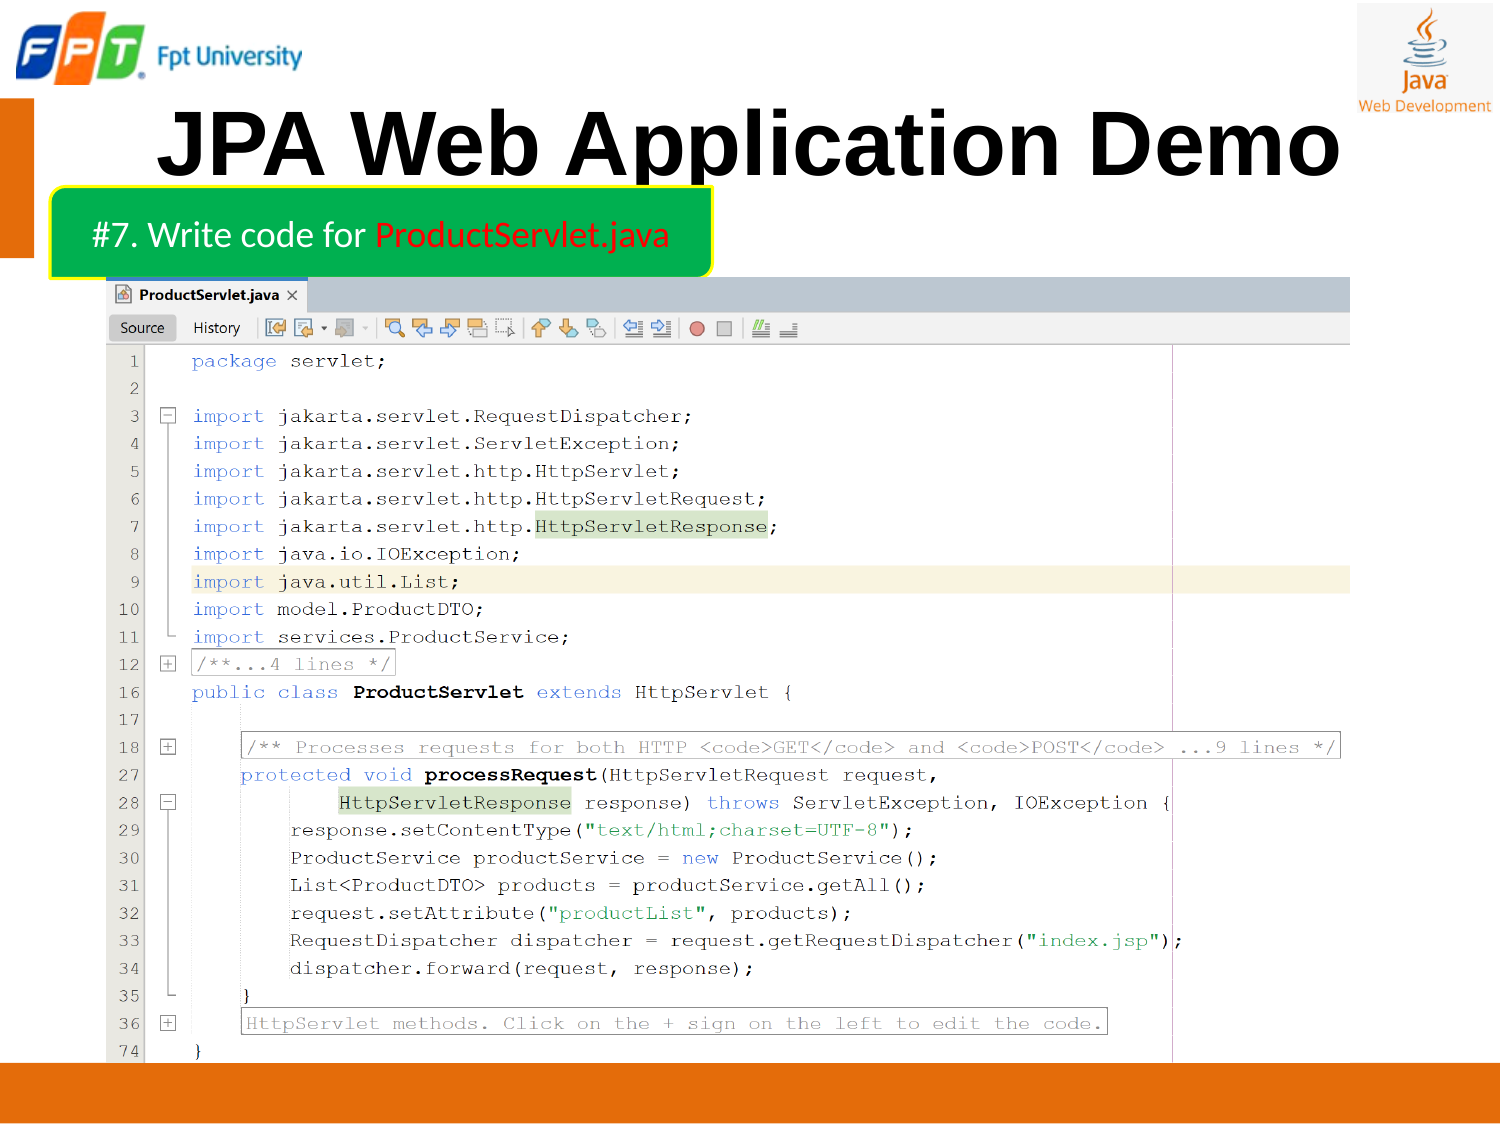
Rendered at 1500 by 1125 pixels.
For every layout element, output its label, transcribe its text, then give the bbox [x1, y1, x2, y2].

text_box #7. Write code for ProductServlet.java [47, 184, 715, 281]
title JPA Web Application Demo [75, 45, 1425, 233]
picture [1357, 3, 1493, 113]
picture [105, 277, 1351, 1063]
picture [16, 11, 302, 85]
